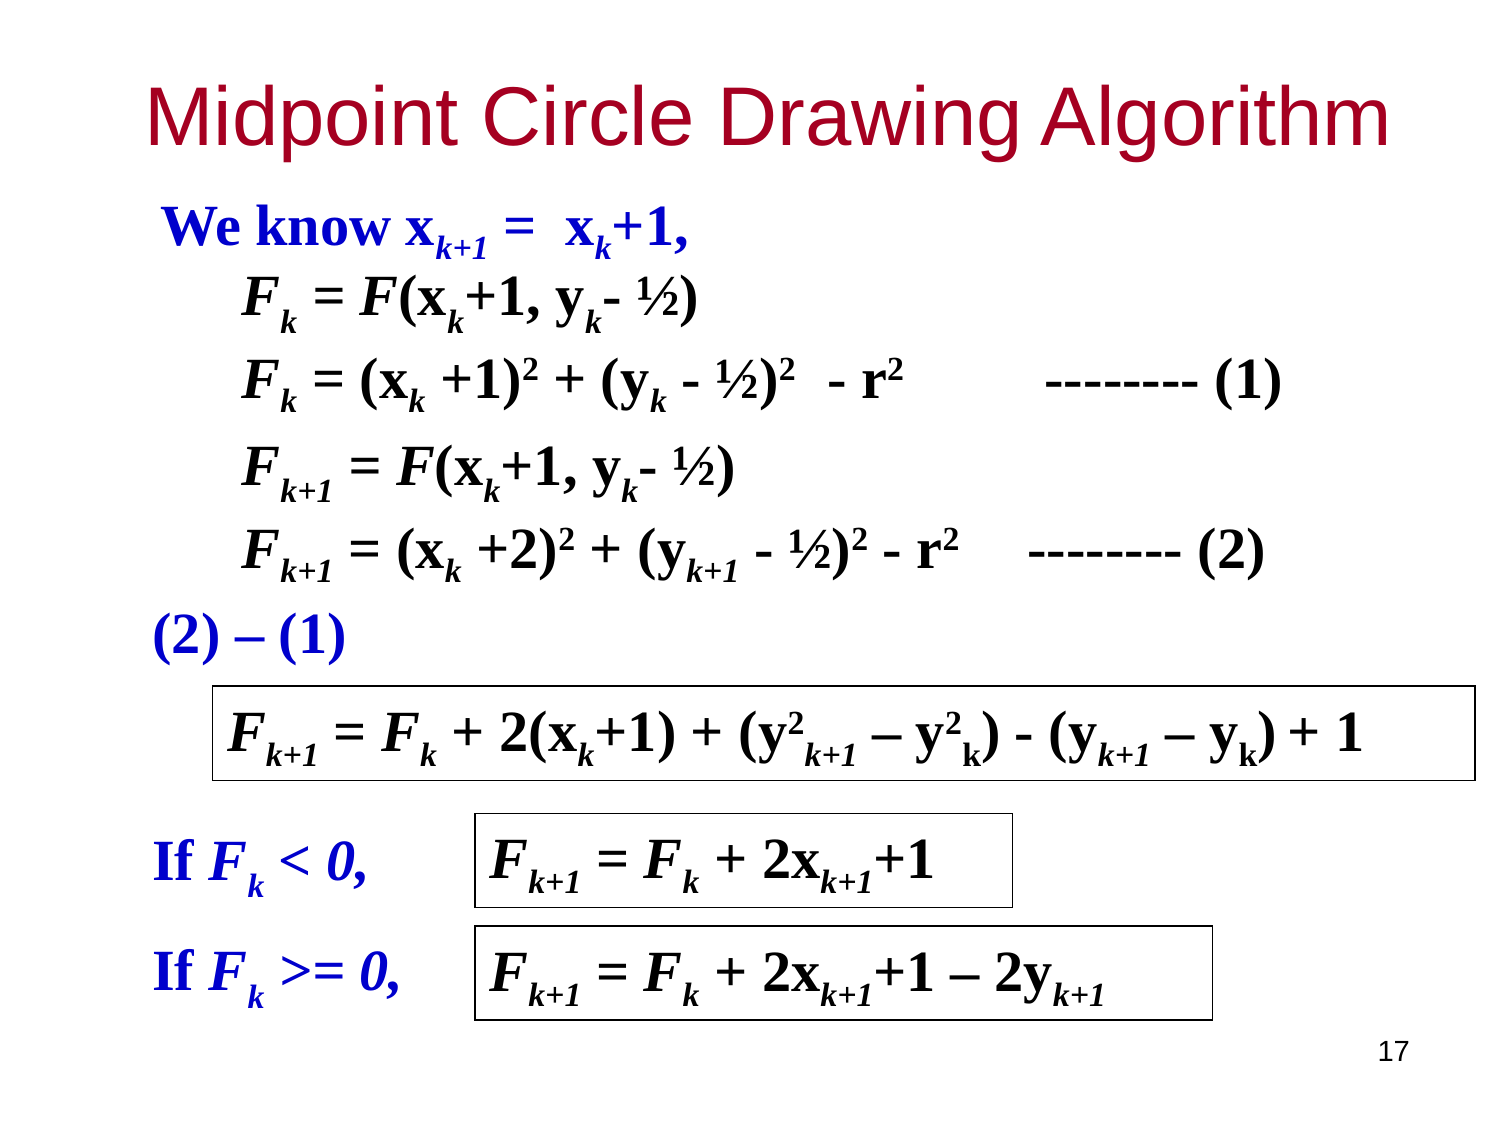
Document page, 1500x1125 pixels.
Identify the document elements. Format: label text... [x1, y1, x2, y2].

slide_number 17 [1074, 1024, 1425, 1103]
text_box Fk+1 = Fk + 2xk+1+1 – 2yk+1 [474, 925, 1213, 1021]
text_box Fk+1 = Fk + 2(xk+1) + (y2k+1 – y2k) - (yk+1 – yk) + 1 [212, 685, 1475, 781]
text_box Fk = F(xk+1, yk- ½) Fk = (xk +1)2 + (yk - ½)2 - r2 -------- (1) [212, 249, 1375, 419]
text_box Fk+1 = Fk + 2xk+1+1 [474, 813, 1013, 908]
text_box Fk+1 = F(xk+1, yk- ½) Fk+1 = (xk +2)2 + (yk+1 - ½)2 - r2 -------- (2) [212, 419, 1388, 597]
text_box We know xk+1 = xk+1, [145, 179, 704, 274]
text_box (2) – (1) [137, 587, 363, 673]
text_box If Fk >= 0, [137, 924, 438, 1023]
text_box If Fk < 0, [137, 814, 438, 913]
title Midpoint Circle Drawing Algorithm [50, 12, 1488, 213]
